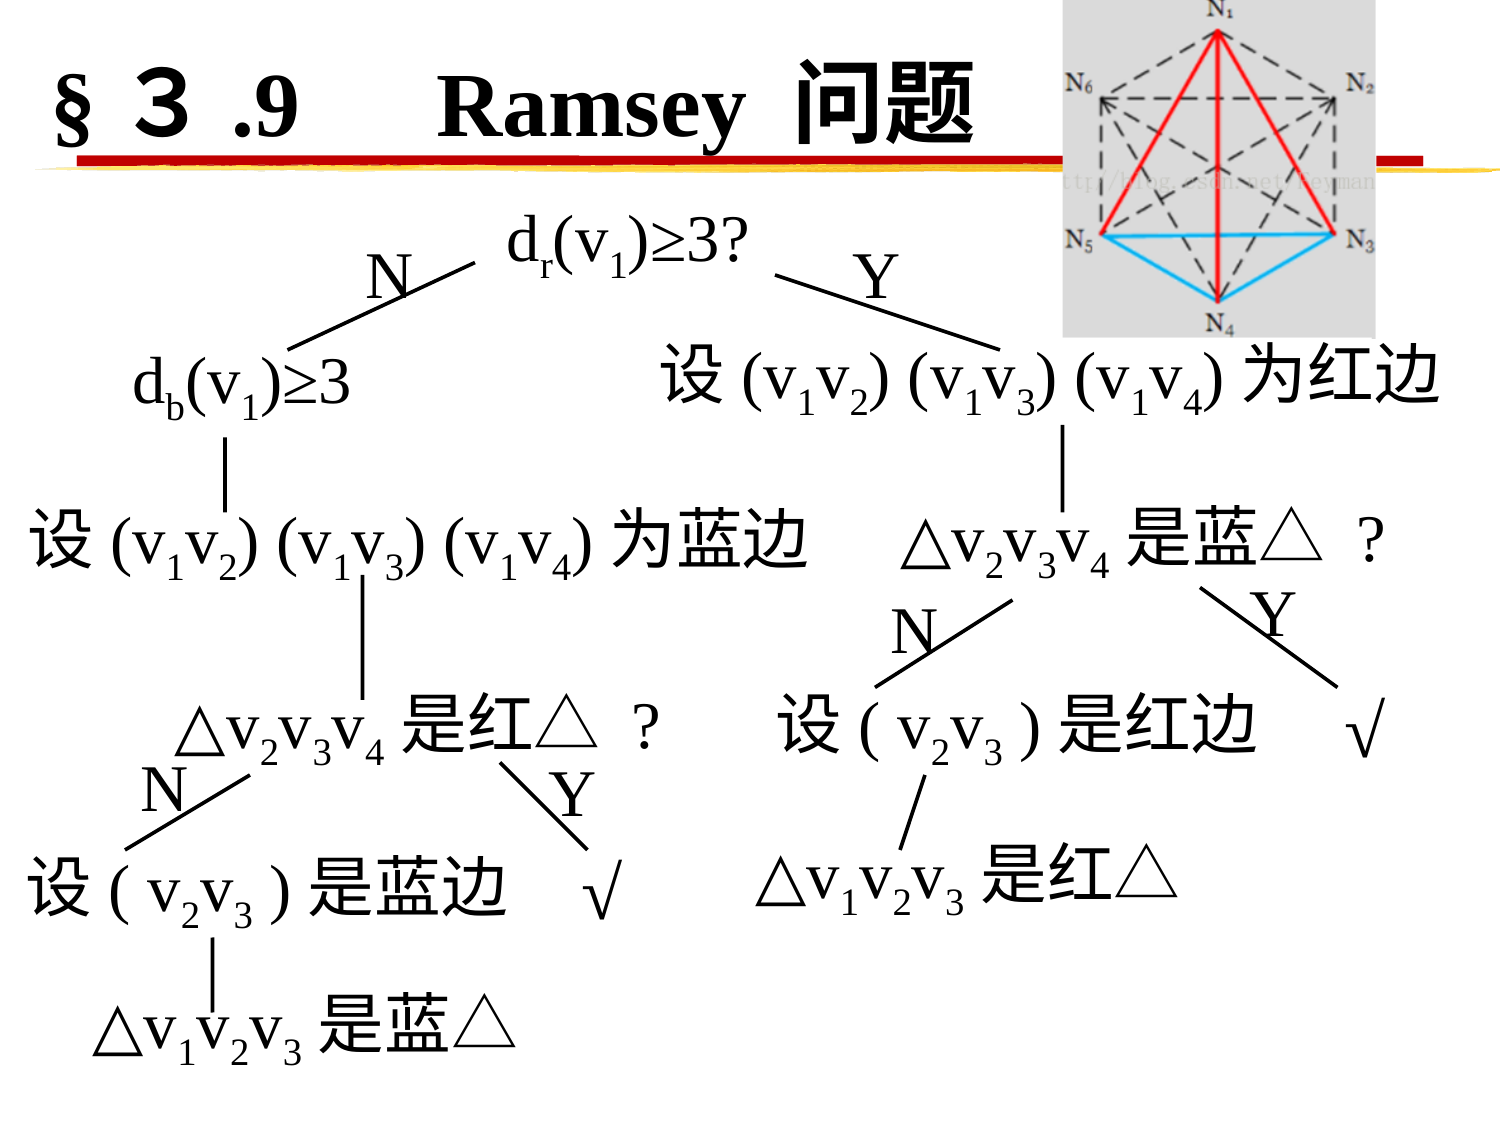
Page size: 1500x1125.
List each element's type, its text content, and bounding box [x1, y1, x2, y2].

text_box N [125, 737, 204, 833]
text_box Y [1234, 562, 1313, 658]
text_box △v1v2v3是红△ [740, 825, 1196, 931]
text_box dr(v1)≥3? [491, 187, 766, 294]
text_box √ [1329, 674, 1401, 780]
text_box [1380, 37, 1500, 175]
text_box db(v1)≥3 [117, 329, 368, 436]
text_box 设( v2v3 )是蓝边 [10, 837, 523, 944]
text_box △v1v2v3是蓝△ [77, 975, 534, 1081]
text_box N [875, 579, 954, 675]
text_box √ [567, 837, 639, 943]
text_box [34, 37, 1057, 175]
text_box △v2v3v4是蓝△ ? [885, 487, 1402, 594]
text_box N [350, 224, 429, 320]
text_box 设(v1v2) (v1v3) (v1v4)为红边 [643, 324, 1456, 431]
text_box △v2v3v4是红△ ? [160, 675, 677, 781]
text_box Y [534, 742, 613, 838]
text_box 设(v1v2) (v1v3) (v1v4)为蓝边 [12, 489, 825, 596]
text_box Y [837, 224, 916, 320]
text_box 设( v2v3 )是红边 [760, 675, 1273, 781]
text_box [1062, 0, 1377, 340]
